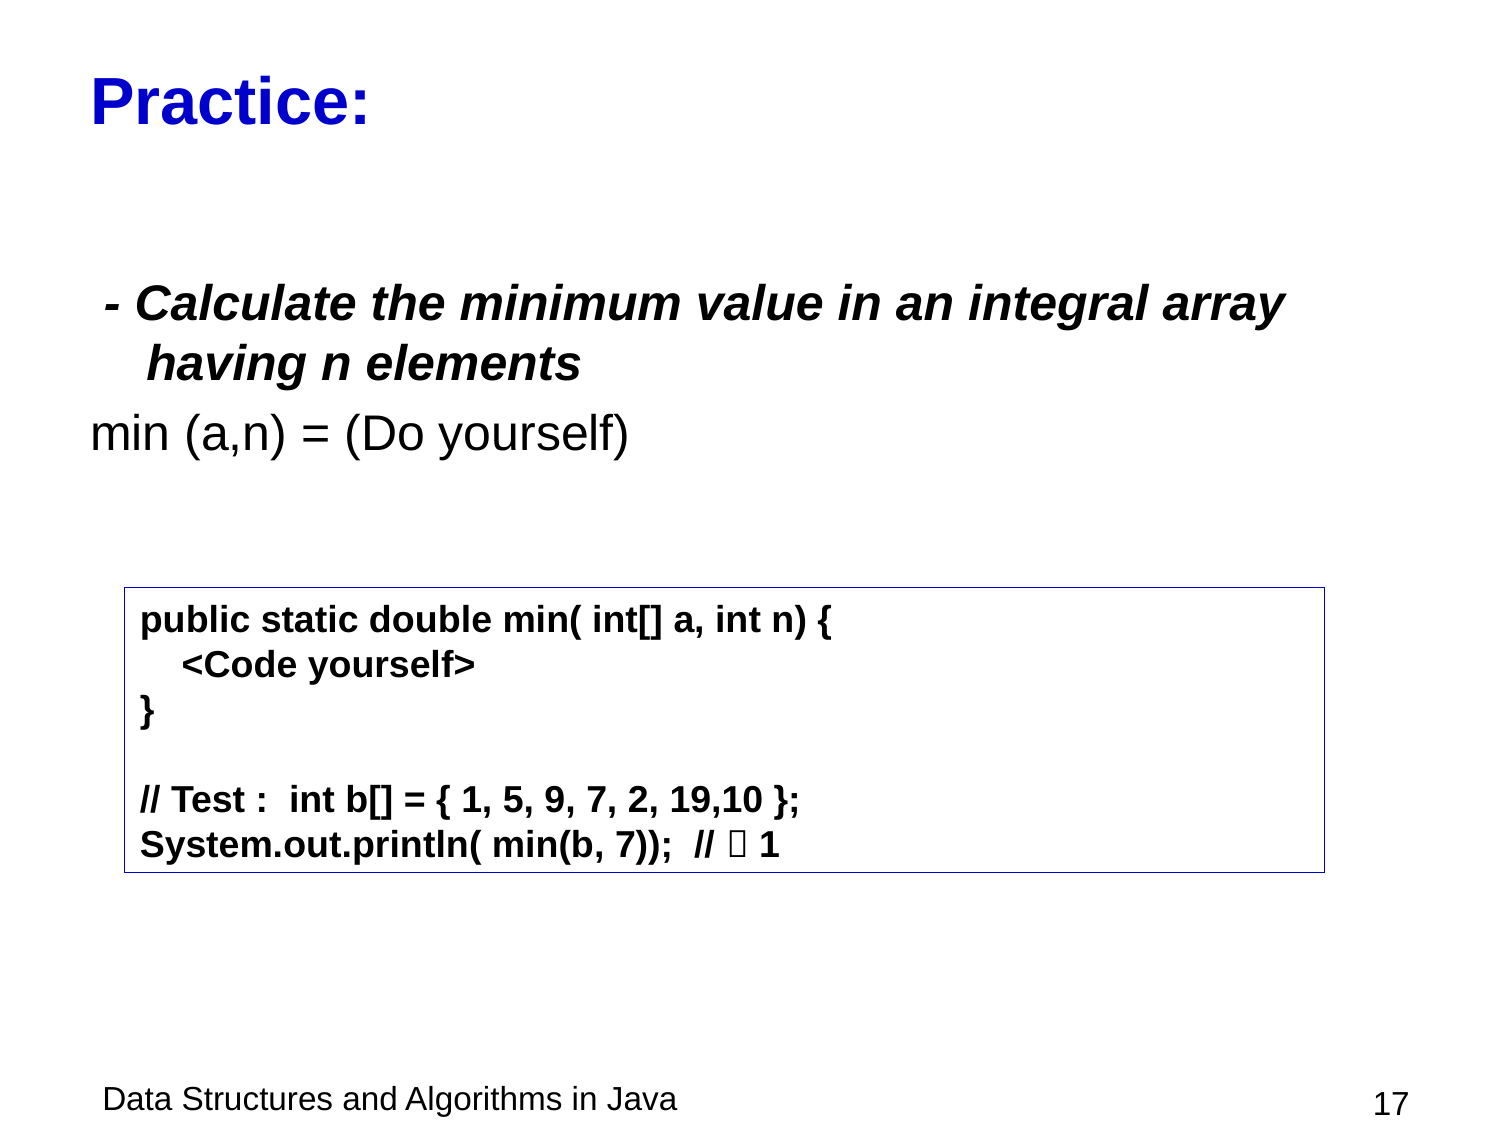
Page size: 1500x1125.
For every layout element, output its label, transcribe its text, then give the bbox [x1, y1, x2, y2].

slide_number 17 [1274, 1074, 1426, 1125]
text_box public static double min( int[] a, int n) { <Code yourself> } // Test : int b[] = { 1, 5, 9, 7, 2, 19,10 }; System.out.println( min(b, 7)); //  1 [124, 587, 1325, 873]
title Practice: [74, 44, 388, 151]
list - Calculate the minimum value in an integral array having n elements min (a,n) = (Do yourself) [74, 262, 1426, 476]
